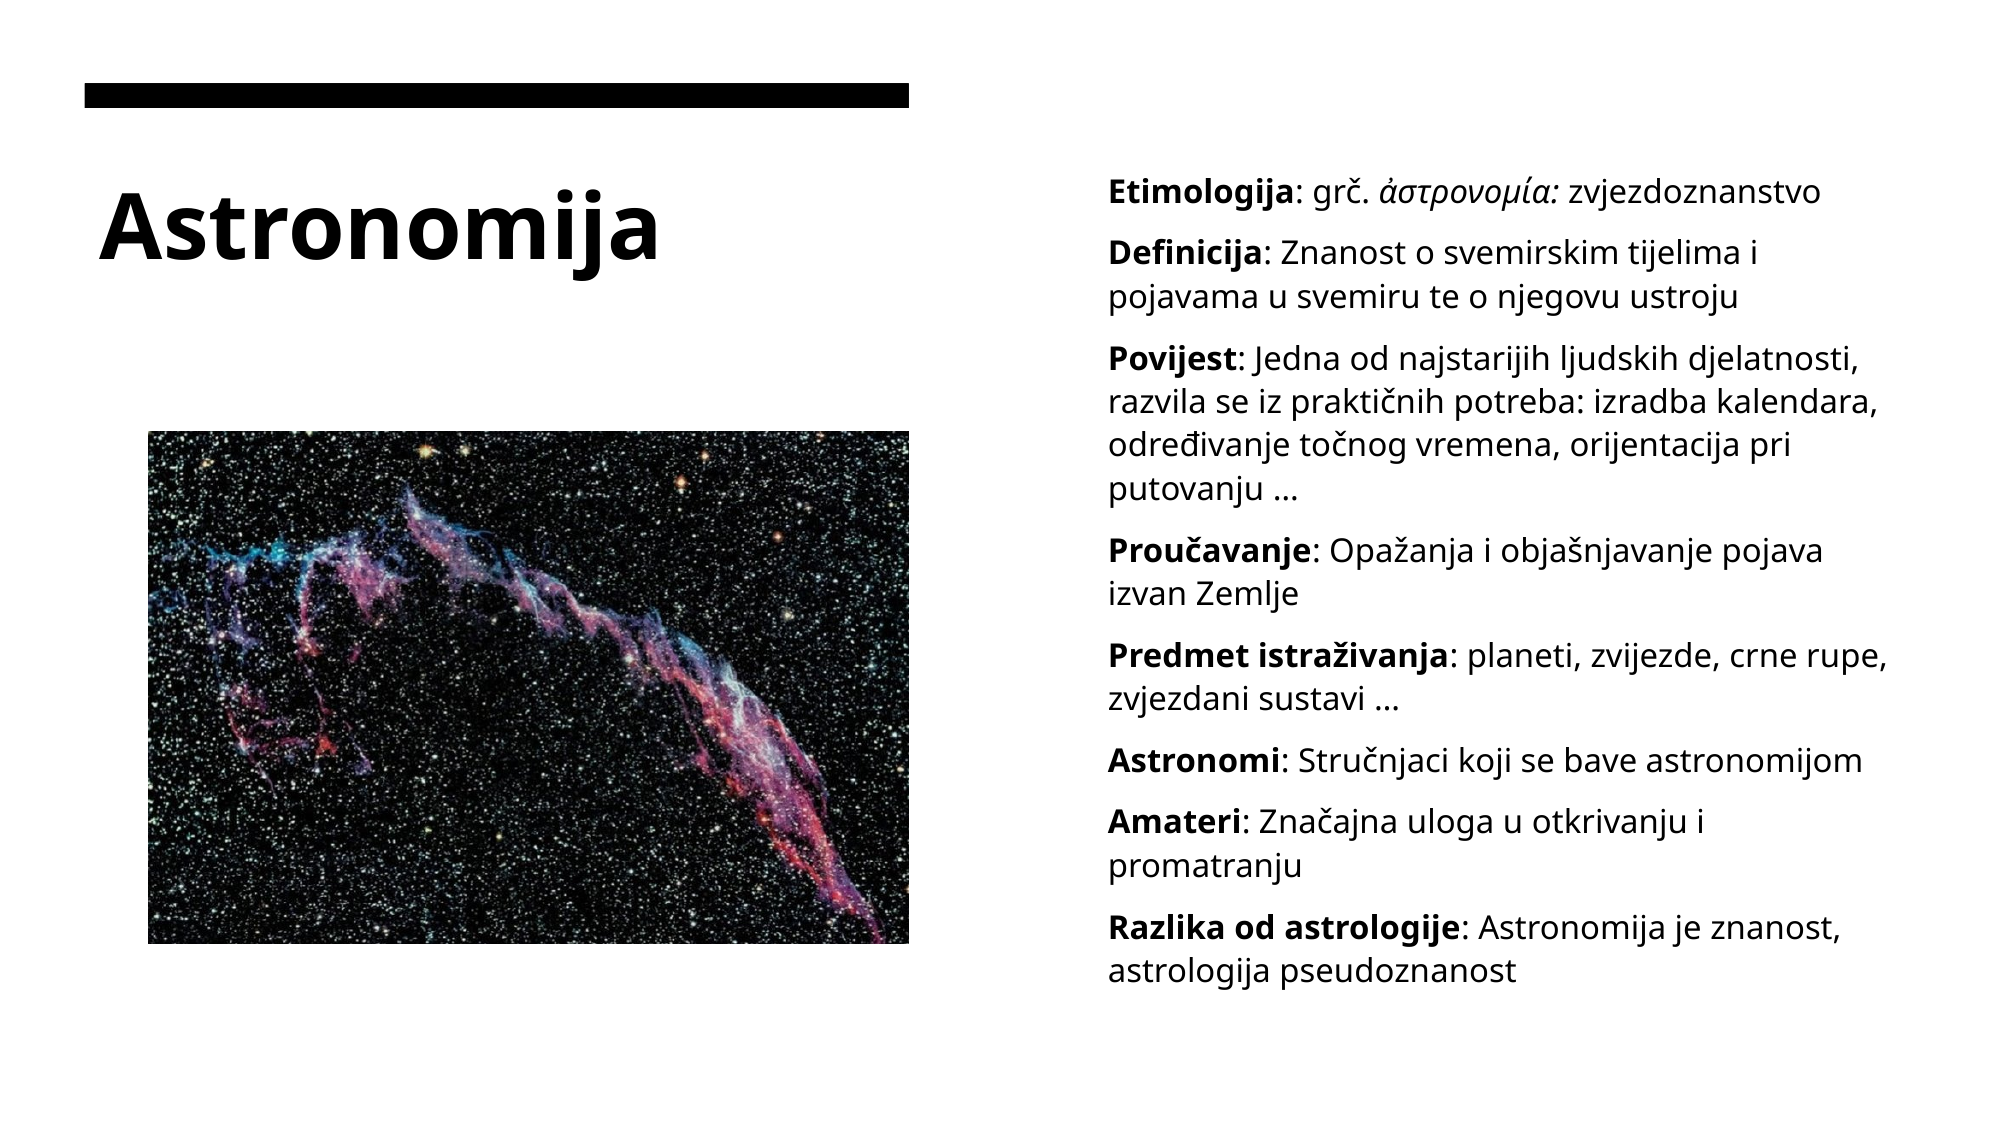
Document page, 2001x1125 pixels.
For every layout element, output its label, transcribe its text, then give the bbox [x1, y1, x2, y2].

title Astronomija [84, 160, 909, 960]
list Etimologija: grč. ἀστρονομία: zvjezdoznanstvo Definicija: Znanost o svemirskim tijelima i pojavama u svemiru te o njegovu ustroju Povijest: Jedna od najstarijih ljudskih djelatnosti, razvila se iz praktičnih potreba: izradba kalendara, određivanje točnog vremena, orijentacija pri putovanju … Proučavanje: Opažanja i objašnjavanje pojava izvan Zemlje Predmet istraživanja: planeti, zvijezde, crne rupe, zvjezdani sustavi … Astronomi: Stručnjaci koji se bave astronomijom Amateri: Značajna uloga u otkrivanju i promatranju Razlika od astrologije: Astronomija je znanost, astrologija pseudoznanost [1092, 158, 1917, 1002]
picture [148, 431, 909, 944]
